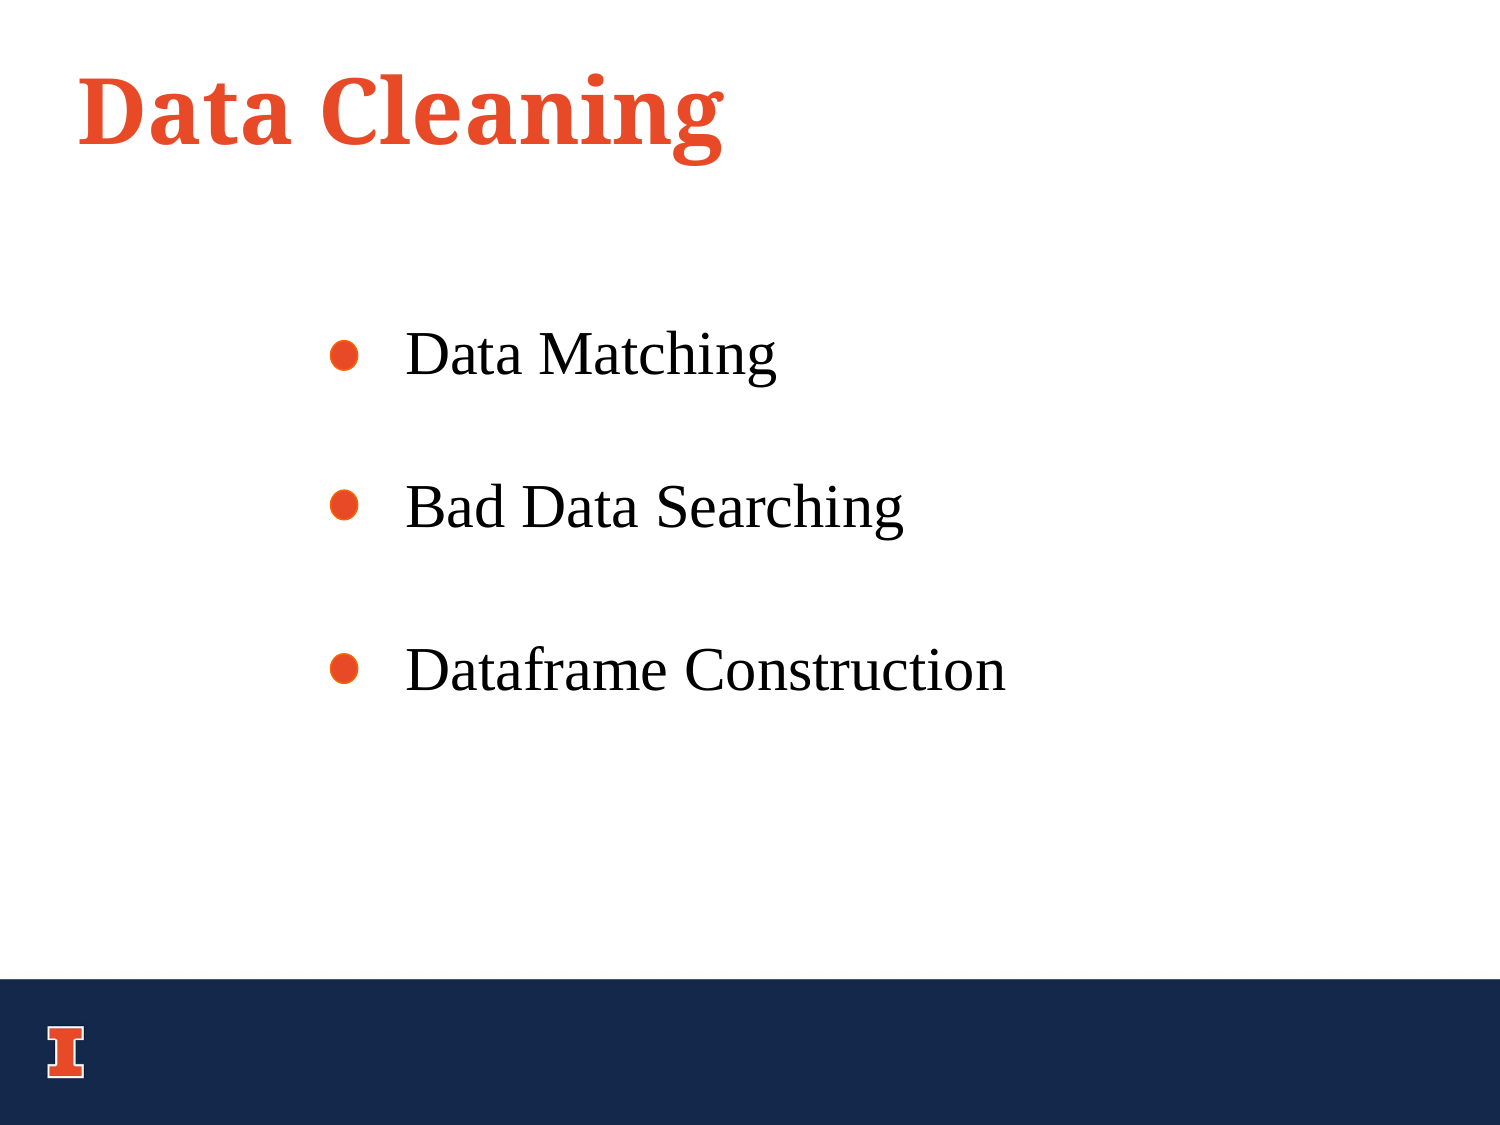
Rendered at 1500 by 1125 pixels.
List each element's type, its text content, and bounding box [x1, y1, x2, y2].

text_box Bad Data Searching [390, 449, 1044, 586]
title Data Cleaning [62, 45, 1425, 233]
text_box [330, 653, 358, 684]
picture [0, 0, 1500, 1125]
text_box Dataframe Construction [390, 613, 1044, 749]
text_box [330, 490, 358, 520]
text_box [330, 296, 894, 433]
